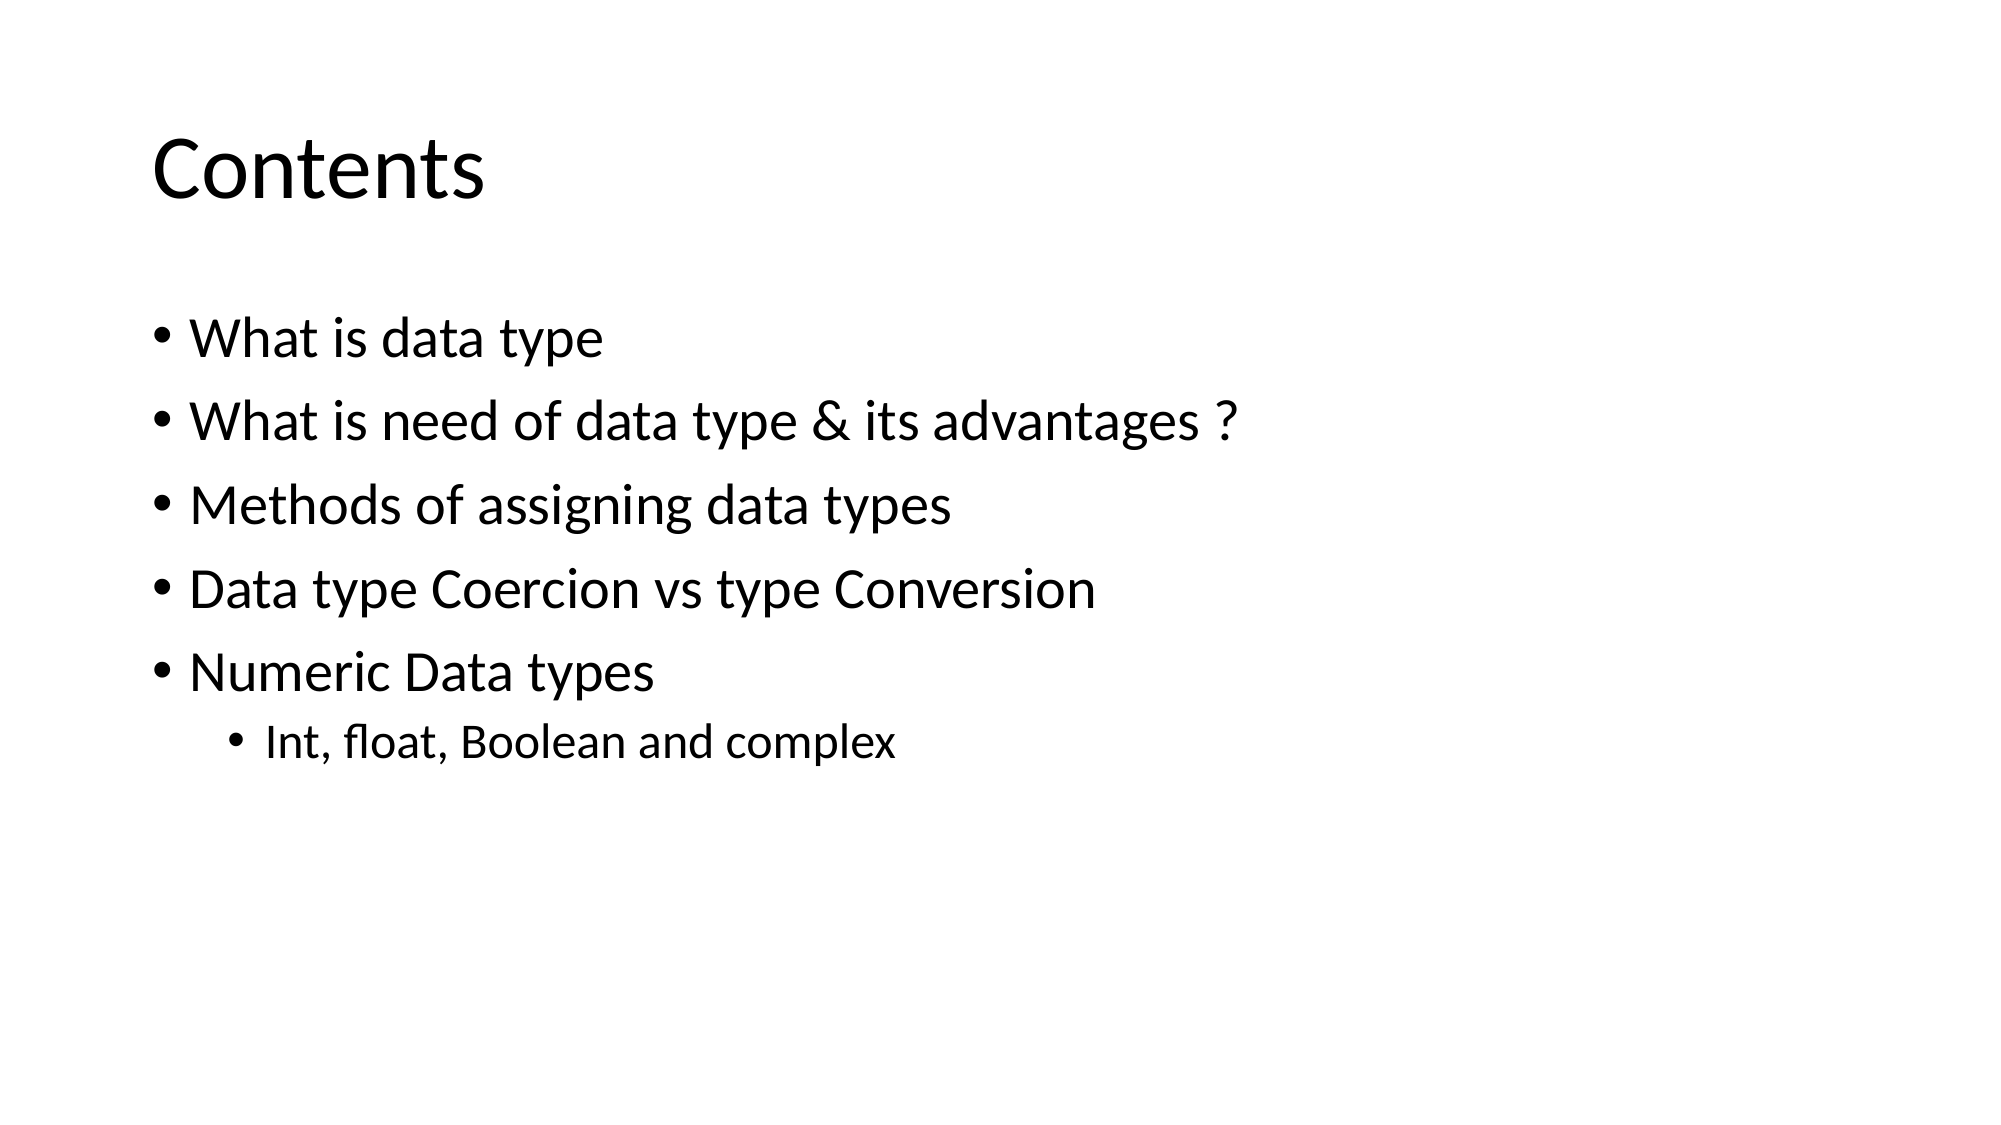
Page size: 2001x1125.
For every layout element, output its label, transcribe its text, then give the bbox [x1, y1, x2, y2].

title Contents [137, 59, 1863, 278]
list What is data type What is need of data type & its advantages ? Methods of assigning data types Data type Coercion vs type Conversion Numeric Data types Int, float, Boolean and complex [137, 299, 1863, 1014]
